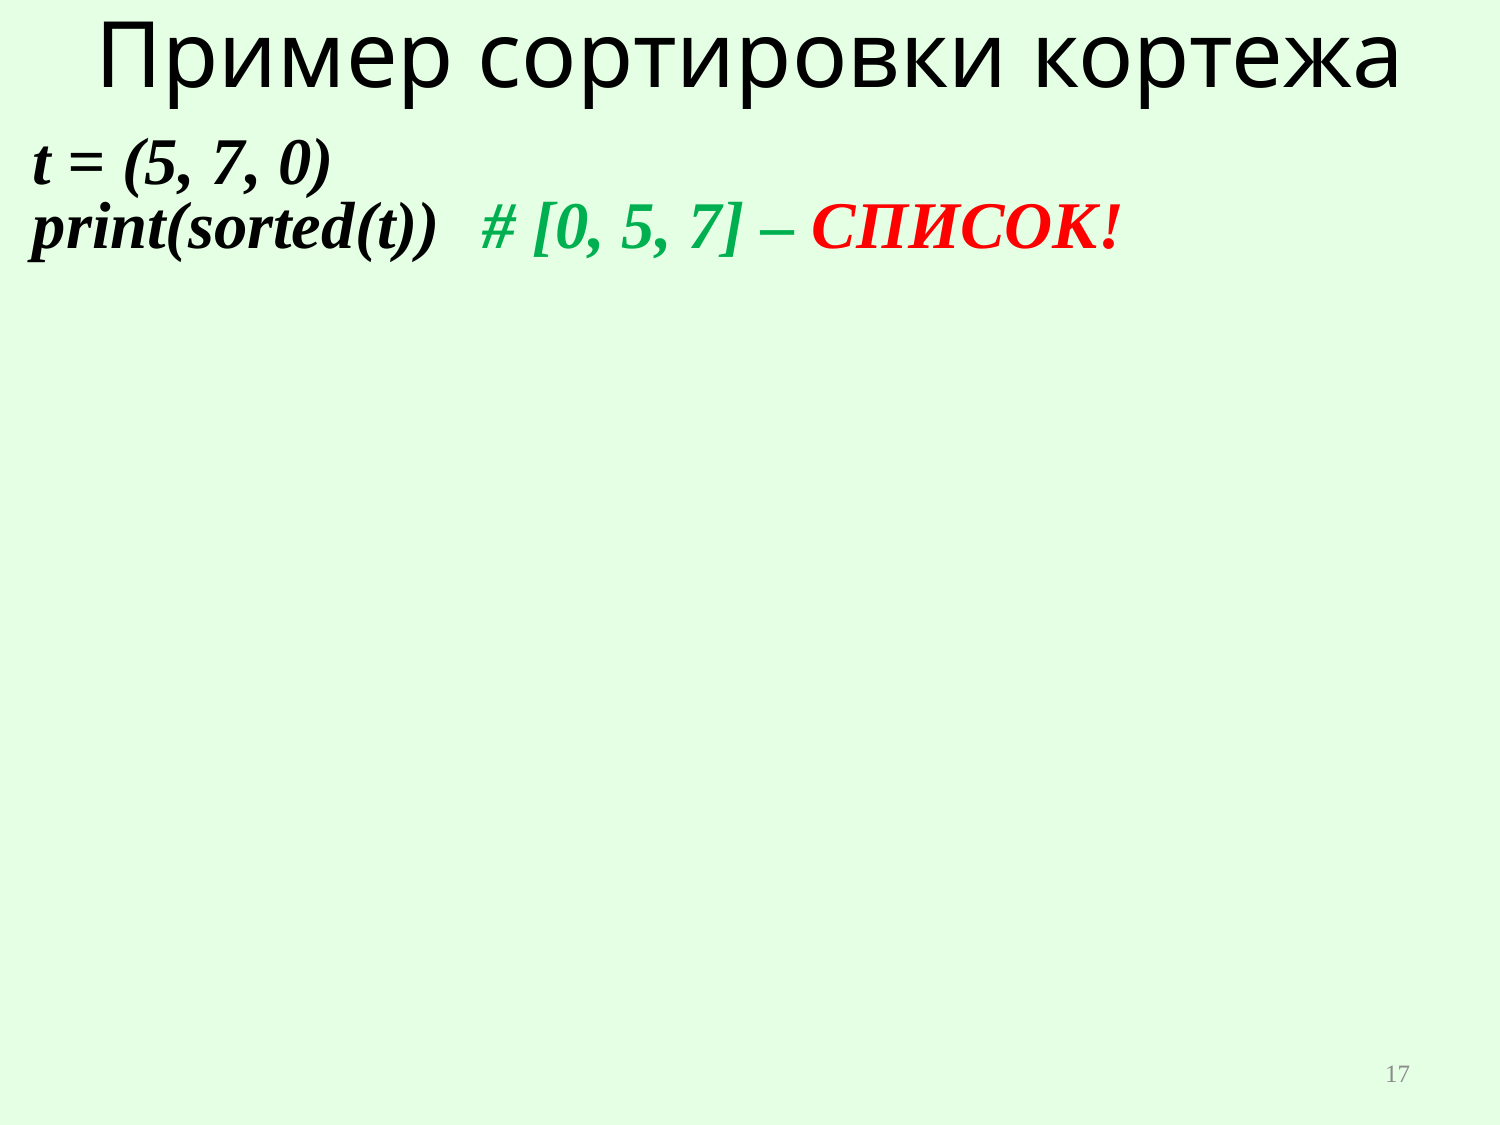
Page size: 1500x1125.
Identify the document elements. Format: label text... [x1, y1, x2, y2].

slide_number 17 [1074, 1042, 1425, 1103]
title Пример сортировки кортежа [17, 0, 1483, 102]
list t = (5, 7, 0) print(sorted(t)) # [0, 5, 7] – СПИСОК! [17, 125, 1483, 1035]
